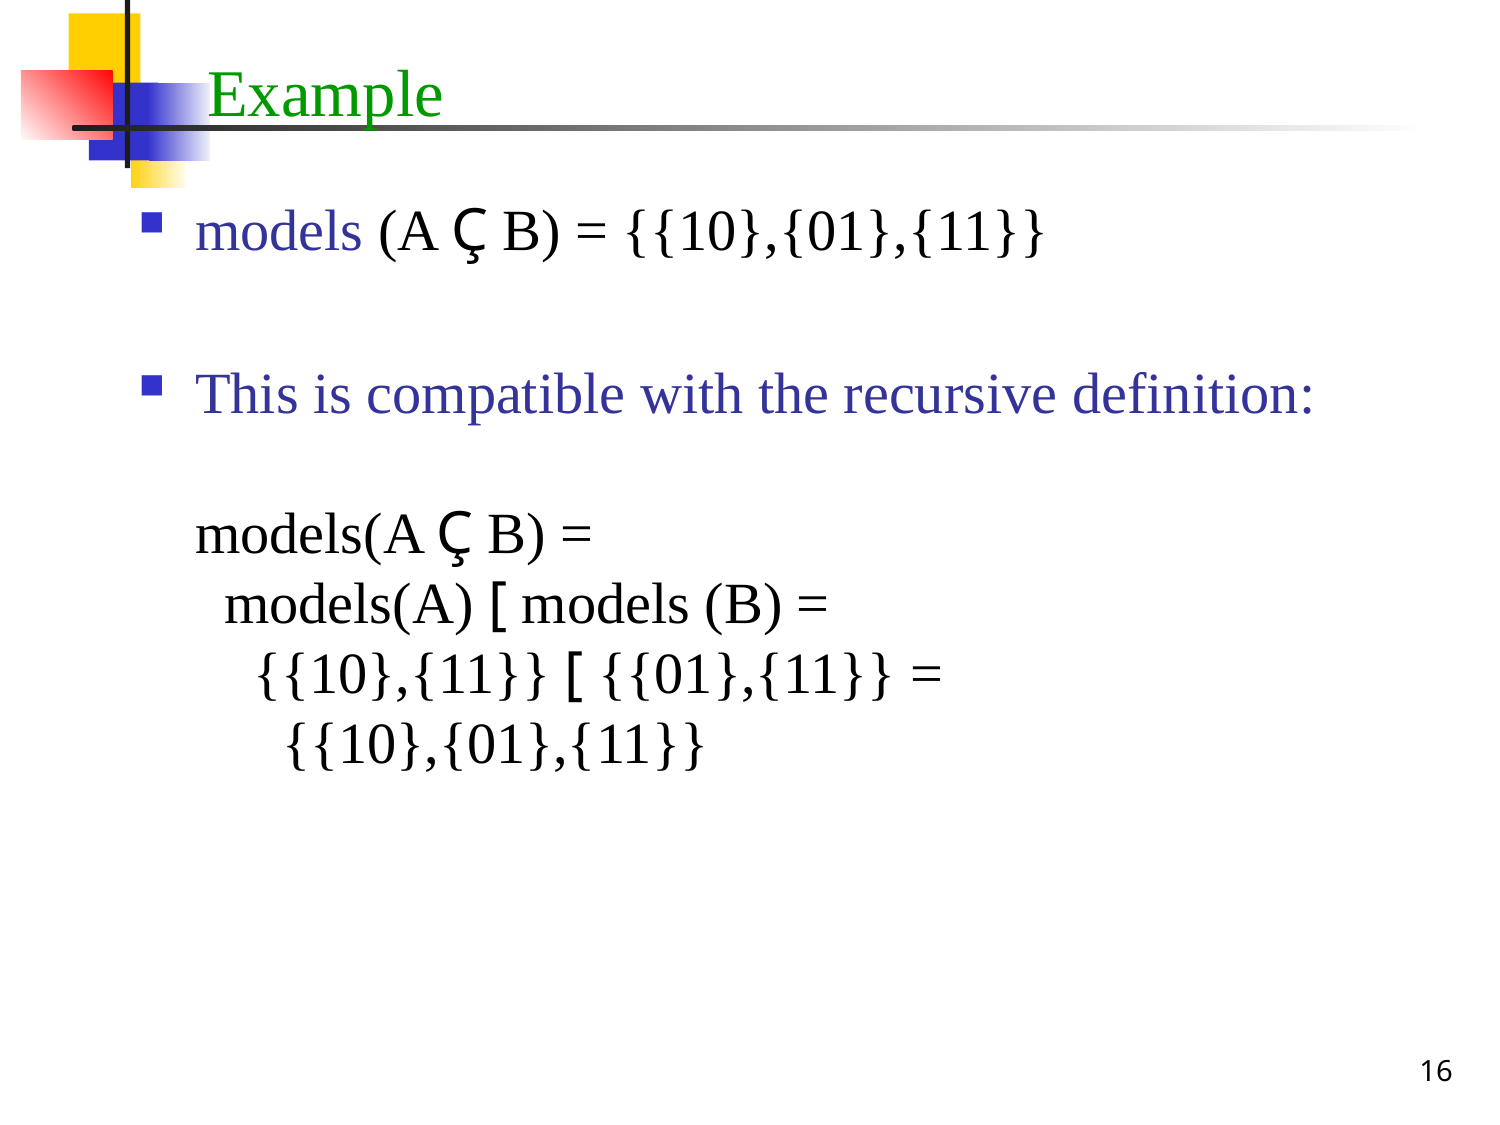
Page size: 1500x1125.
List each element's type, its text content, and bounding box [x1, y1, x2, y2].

title Example [192, 0, 1471, 138]
slide_number 16 [1155, 1024, 1468, 1100]
list models (A Ç B) = {{10},{01},{11}} This is compatible with the recursive definition: models(A Ç B) = models(A) [ models (B) = {{10},{11}} [ {{01},{11}} = {{10},{01},{11}} [123, 184, 1469, 1000]
